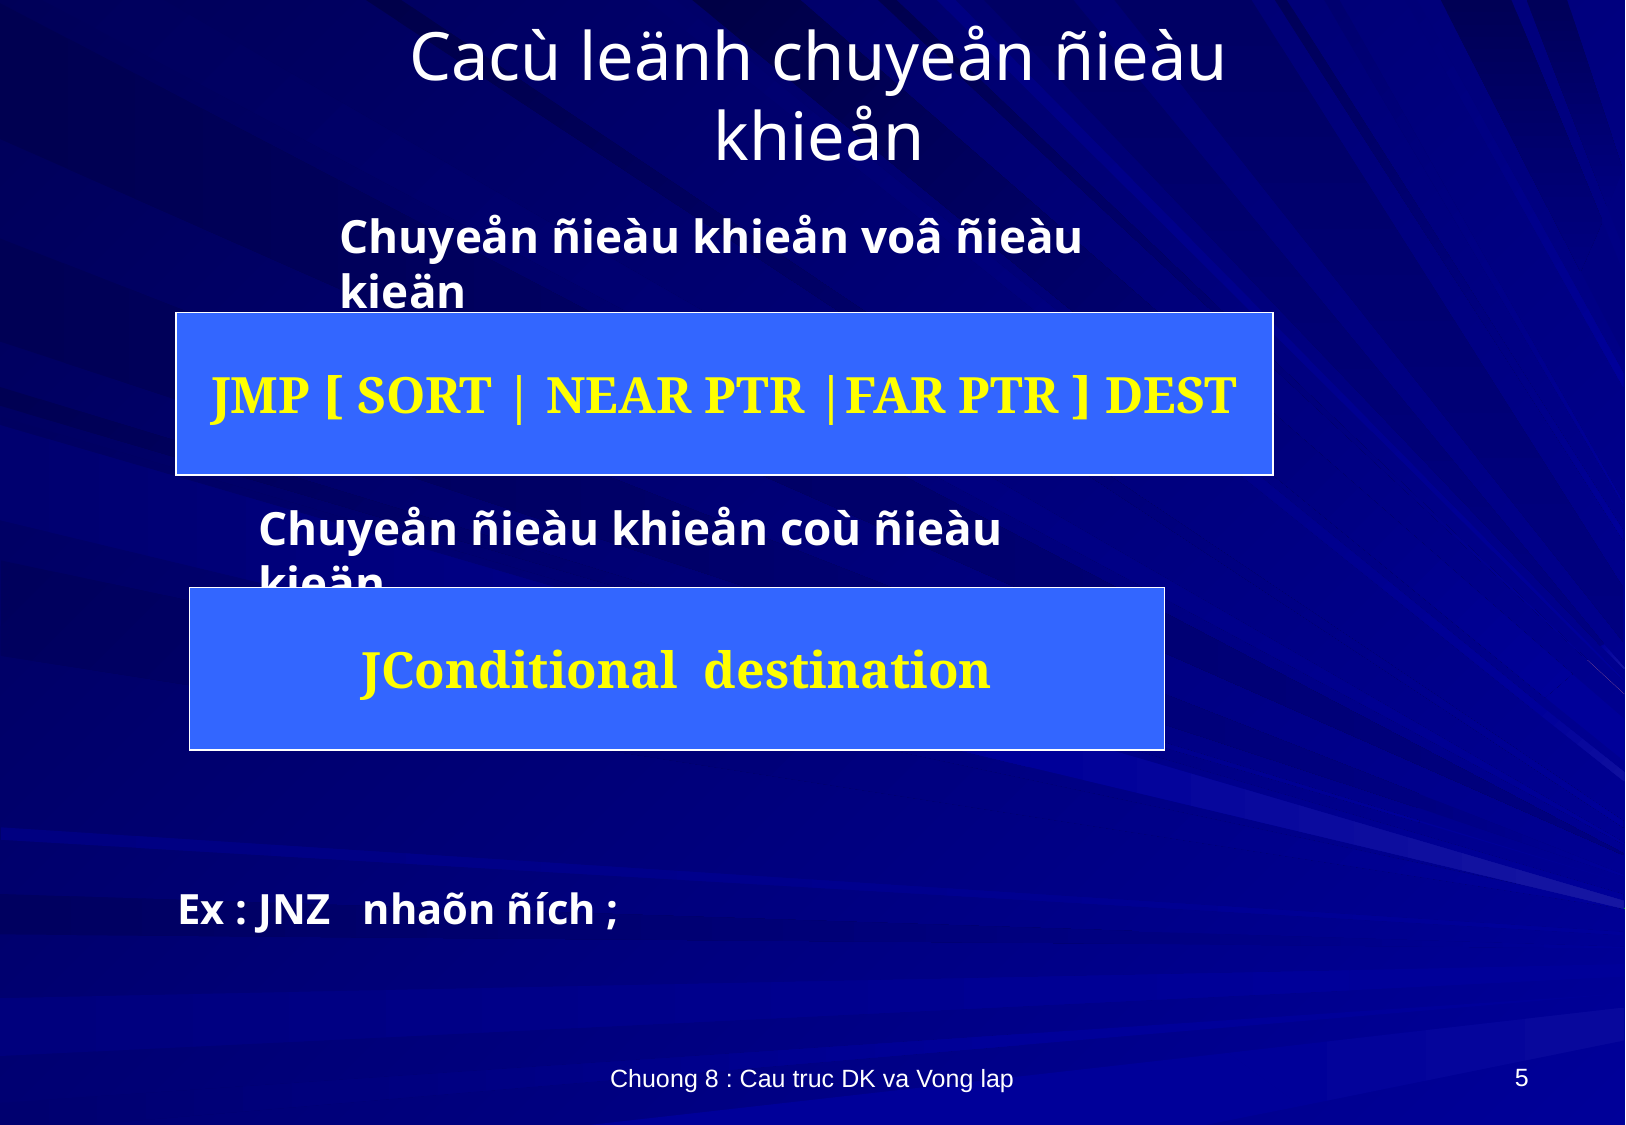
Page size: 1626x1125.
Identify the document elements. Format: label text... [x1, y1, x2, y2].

slide_number 5 [1164, 1024, 1544, 1100]
title Cacù leänh chuyeån ñieàu khieån [338, 24, 1300, 163]
text_box JConditional destination [189, 587, 1165, 750]
text_box JMP [ SORT | NEAR PTR |FAR PTR ] DEST [175, 312, 1273, 475]
footer Chuong 8 : Cau truc DK va Vong lap [555, 1025, 1070, 1100]
text_box Chuyeån ñieàu khieån coù ñieàu kieän [243, 492, 1043, 587]
text_box Ex : JNZ nhaõn ñích ; [162, 875, 1111, 940]
text_box Chuyeån ñieàu khieån voâ ñieàu kieän [324, 199, 1124, 312]
